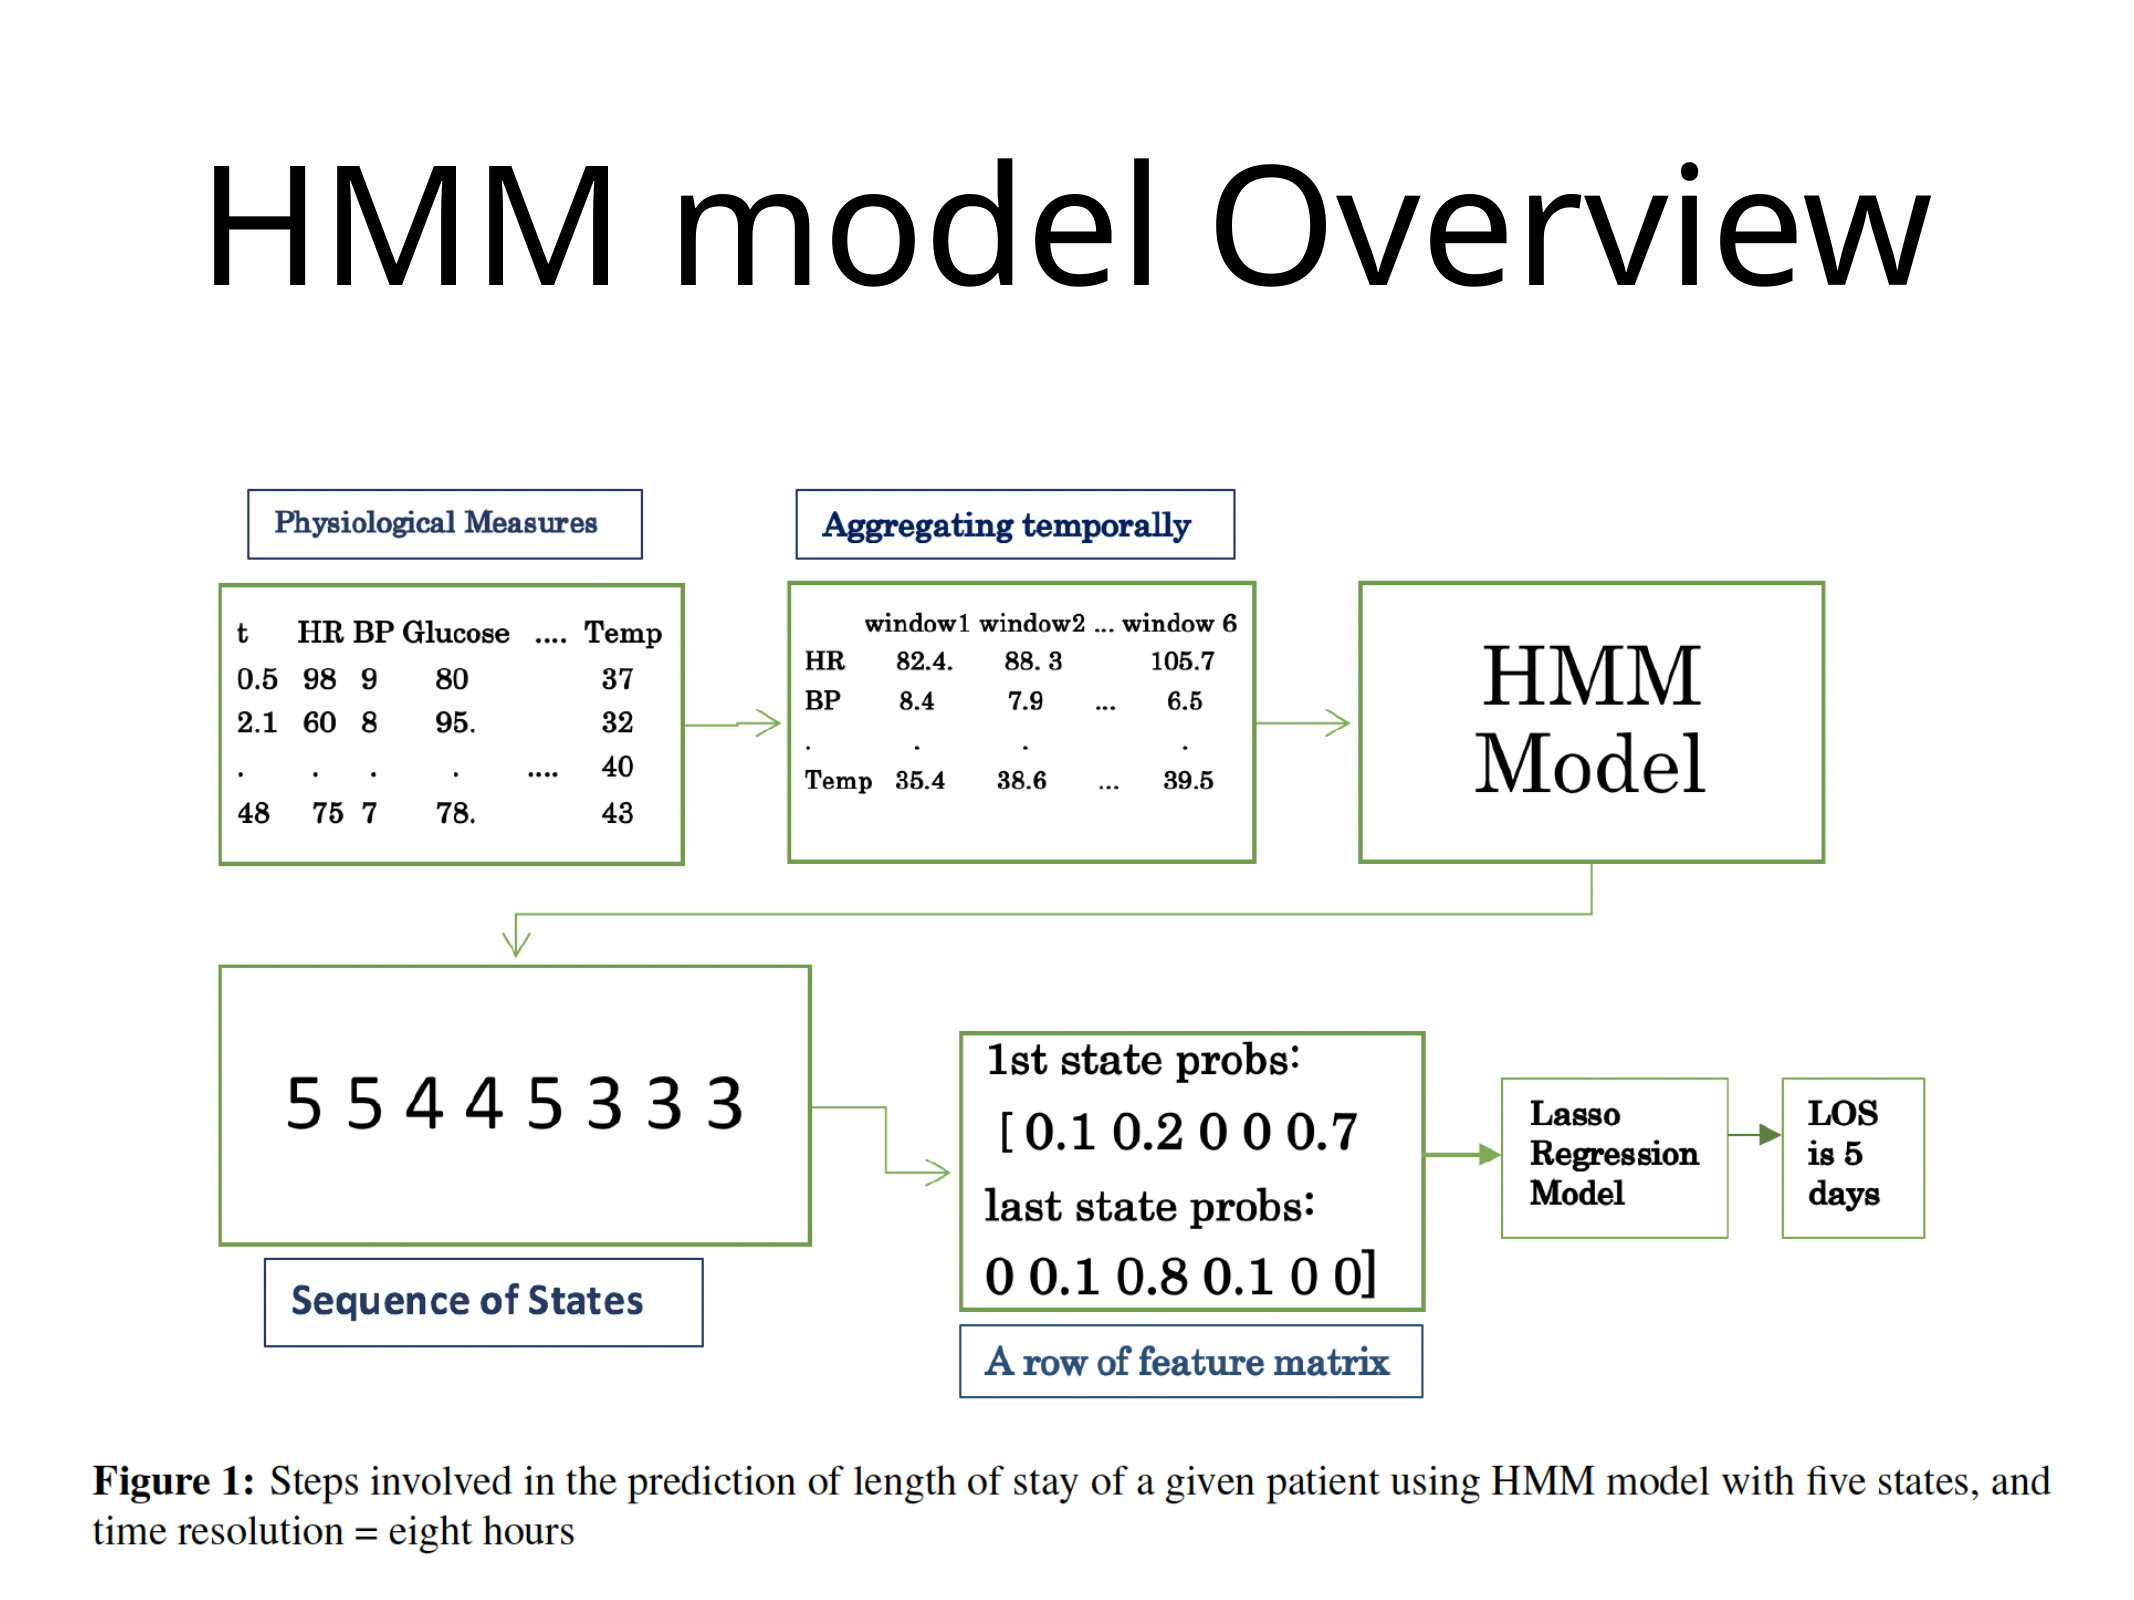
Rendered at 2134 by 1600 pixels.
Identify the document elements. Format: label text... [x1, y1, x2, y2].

title HMM model Overview [155, 41, 1978, 397]
picture [66, 427, 2067, 1582]
